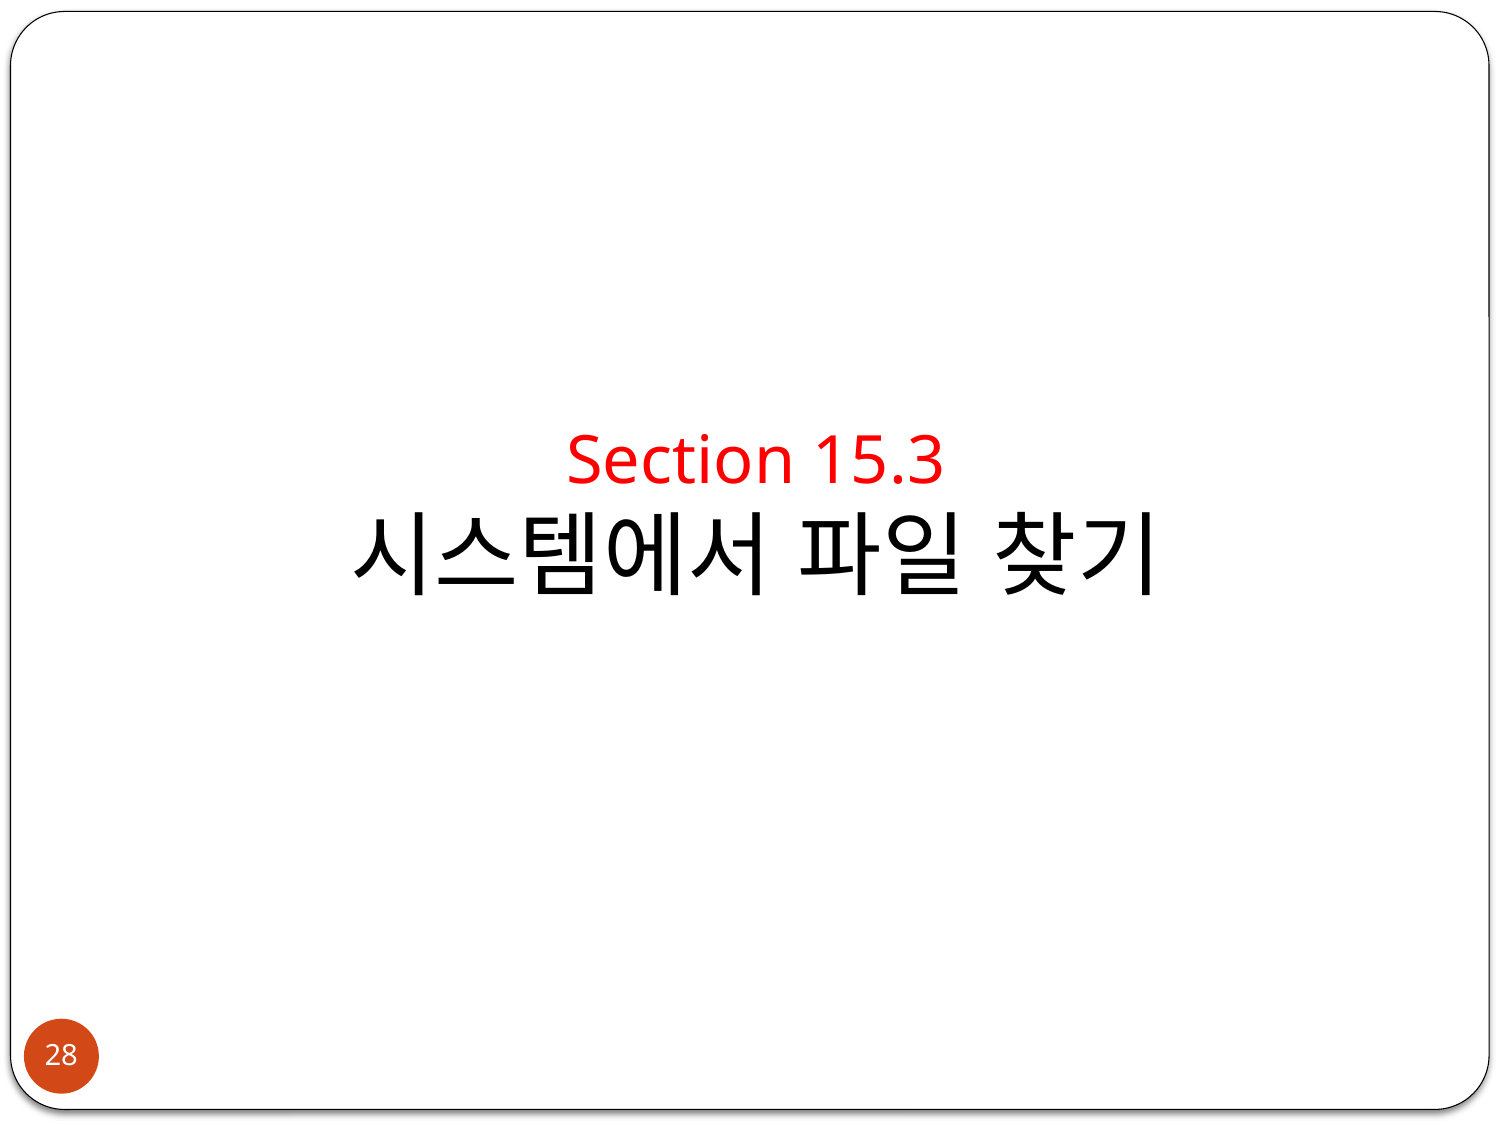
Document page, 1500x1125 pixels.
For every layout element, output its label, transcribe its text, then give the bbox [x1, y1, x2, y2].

slide_number 28 [23, 1018, 99, 1094]
title Section 15.3 시스템에서 파일 찾기 [64, 373, 1447, 622]
